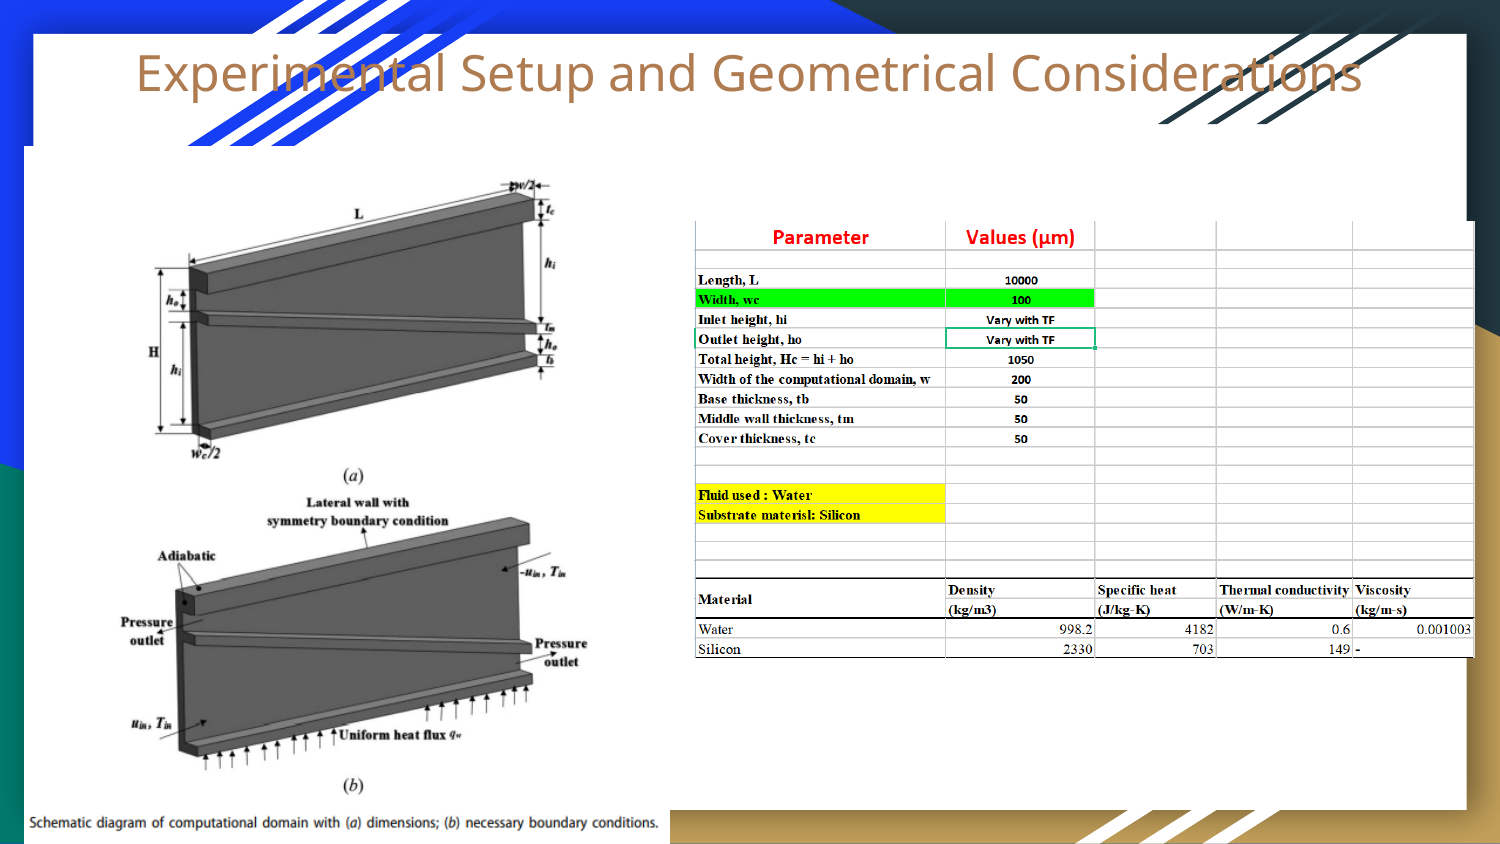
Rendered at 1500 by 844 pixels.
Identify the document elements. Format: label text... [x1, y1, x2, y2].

picture [693, 221, 1476, 658]
picture [24, 146, 670, 844]
title Experimental Setup and Geometrical Considerations [51, 21, 1449, 122]
